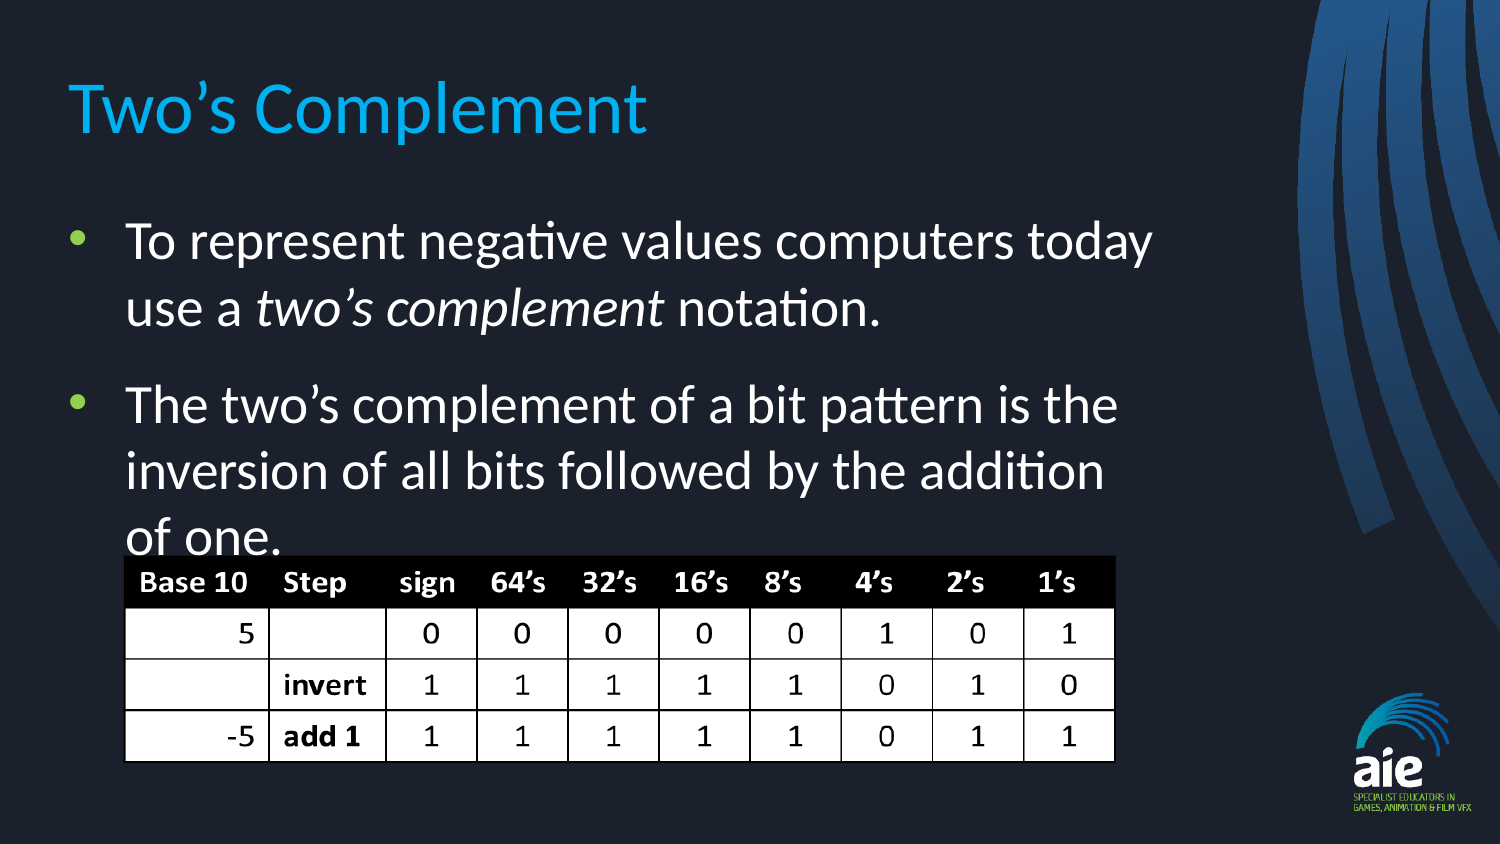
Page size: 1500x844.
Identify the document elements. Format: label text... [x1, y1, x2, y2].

title Two’s Complement [53, 33, 1425, 175]
picture [0, 0, 1500, 844]
list To represent negative values computers today use a two’s complement notation. The two’s complement of a bit pattern is the inversion of all bits followed by the addition of one. [53, 196, 1176, 576]
